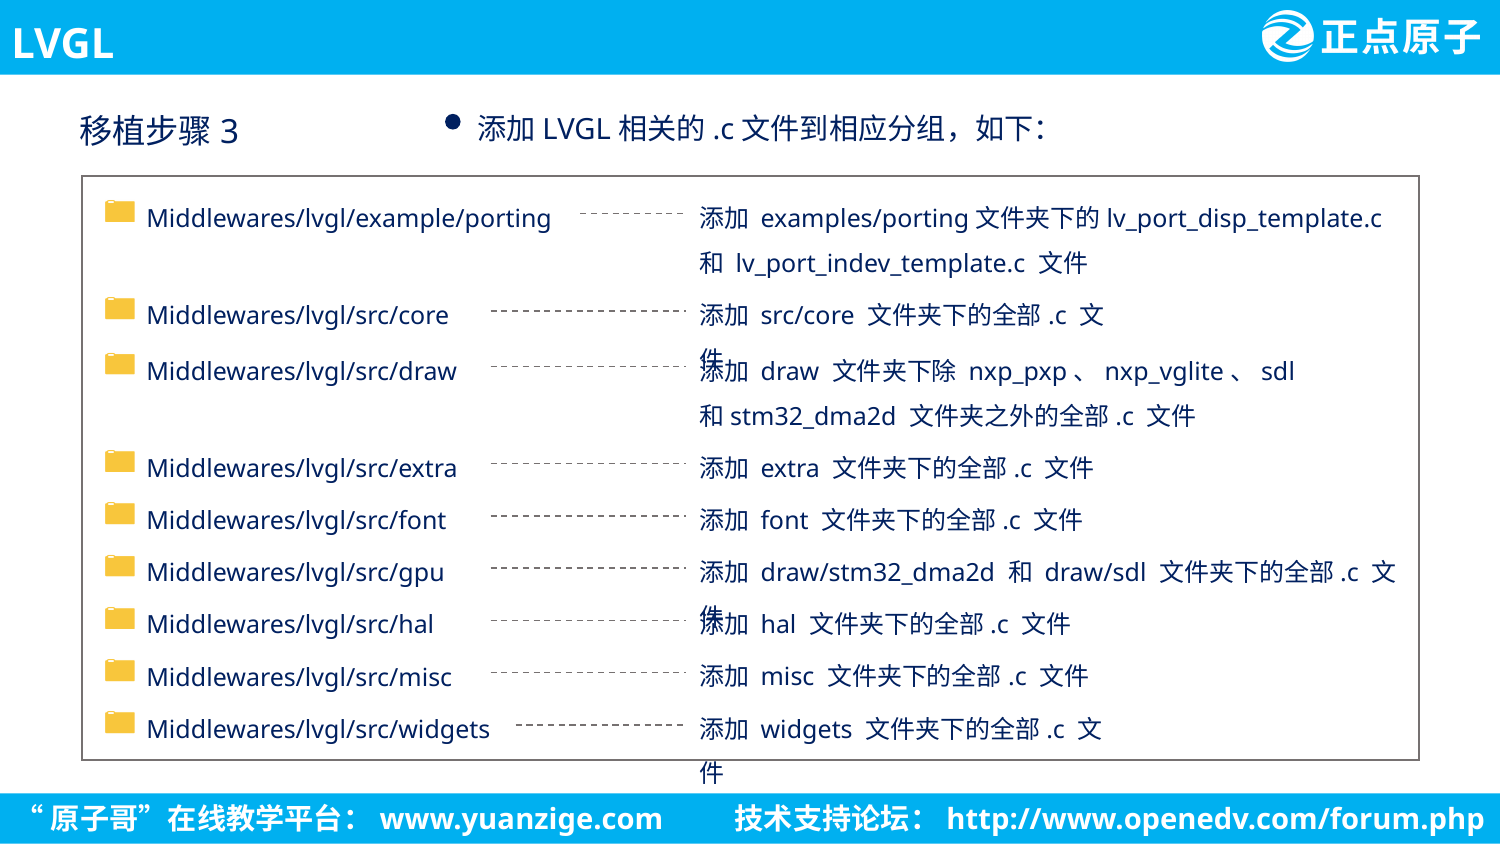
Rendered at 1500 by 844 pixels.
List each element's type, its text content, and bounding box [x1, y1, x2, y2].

text_box “原子哥”在线教学平台：www.yuanzige.com [0, 793, 560, 843]
picture [1322, 21, 1357, 52]
picture [1404, 20, 1438, 54]
text_box 添加 widgets 文件夹下的全部.c 文件 [684, 761, 1134, 796]
picture [1364, 45, 1370, 53]
picture [104, 502, 135, 525]
picture [1412, 44, 1418, 52]
picture [1391, 45, 1397, 53]
picture [104, 606, 135, 629]
text_box [0, 0, 1500, 76]
picture [104, 659, 135, 682]
picture [1431, 44, 1438, 52]
text_box 添加LVGL相关的.c文件到相应分组，如下： [462, 85, 1053, 153]
text_box 技术支持论坛：http://www.openedv.com/forum.php [560, 793, 1500, 843]
picture [104, 450, 135, 473]
picture [1263, 27, 1307, 61]
text_box [445, 113, 461, 130]
picture [104, 711, 135, 734]
picture [1367, 18, 1396, 42]
picture [104, 199, 135, 222]
picture [104, 554, 135, 577]
text_box 移植步骤3 [64, 82, 329, 158]
picture [104, 297, 135, 320]
picture [104, 352, 135, 375]
text_box [81, 175, 1420, 761]
picture [1445, 21, 1479, 54]
picture [1267, 11, 1313, 45]
text_box LVGL [0, 0, 967, 75]
